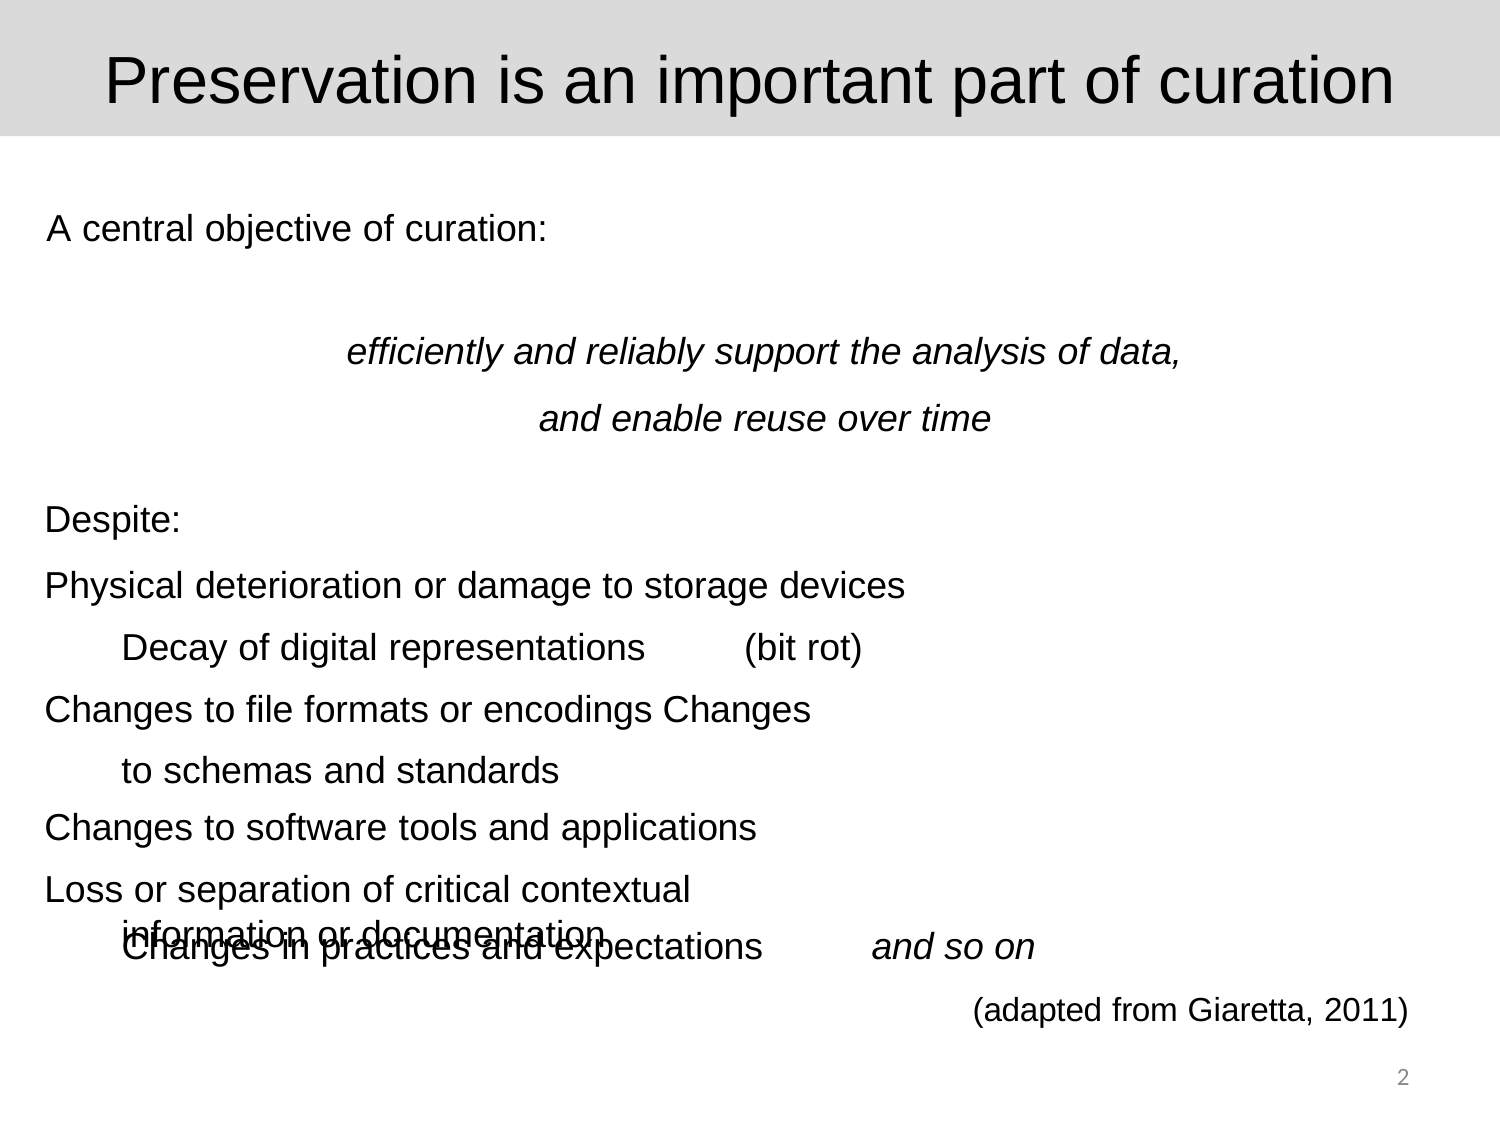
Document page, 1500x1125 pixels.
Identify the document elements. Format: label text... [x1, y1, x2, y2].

text_box 2 [1394, 1060, 1412, 1091]
title Preservation is an important part of curation [12, 36, 1488, 225]
text_box A central objective of curation: efficiently and reliably support the analysis of data, and enable reuse over time Despite: Physical deterioration or damage to storage devices Decay of digital representations (bit rot) Changes to file formats or encodings Changes to schemas and standards Changes to software tools and applications Loss or separation of critical contextual information or documentation [44, 203, 1267, 955]
text_box and so on (adapted from Giaretta, 2011) [869, 922, 1412, 1028]
text_box Changes in practices and expectations [119, 922, 767, 968]
